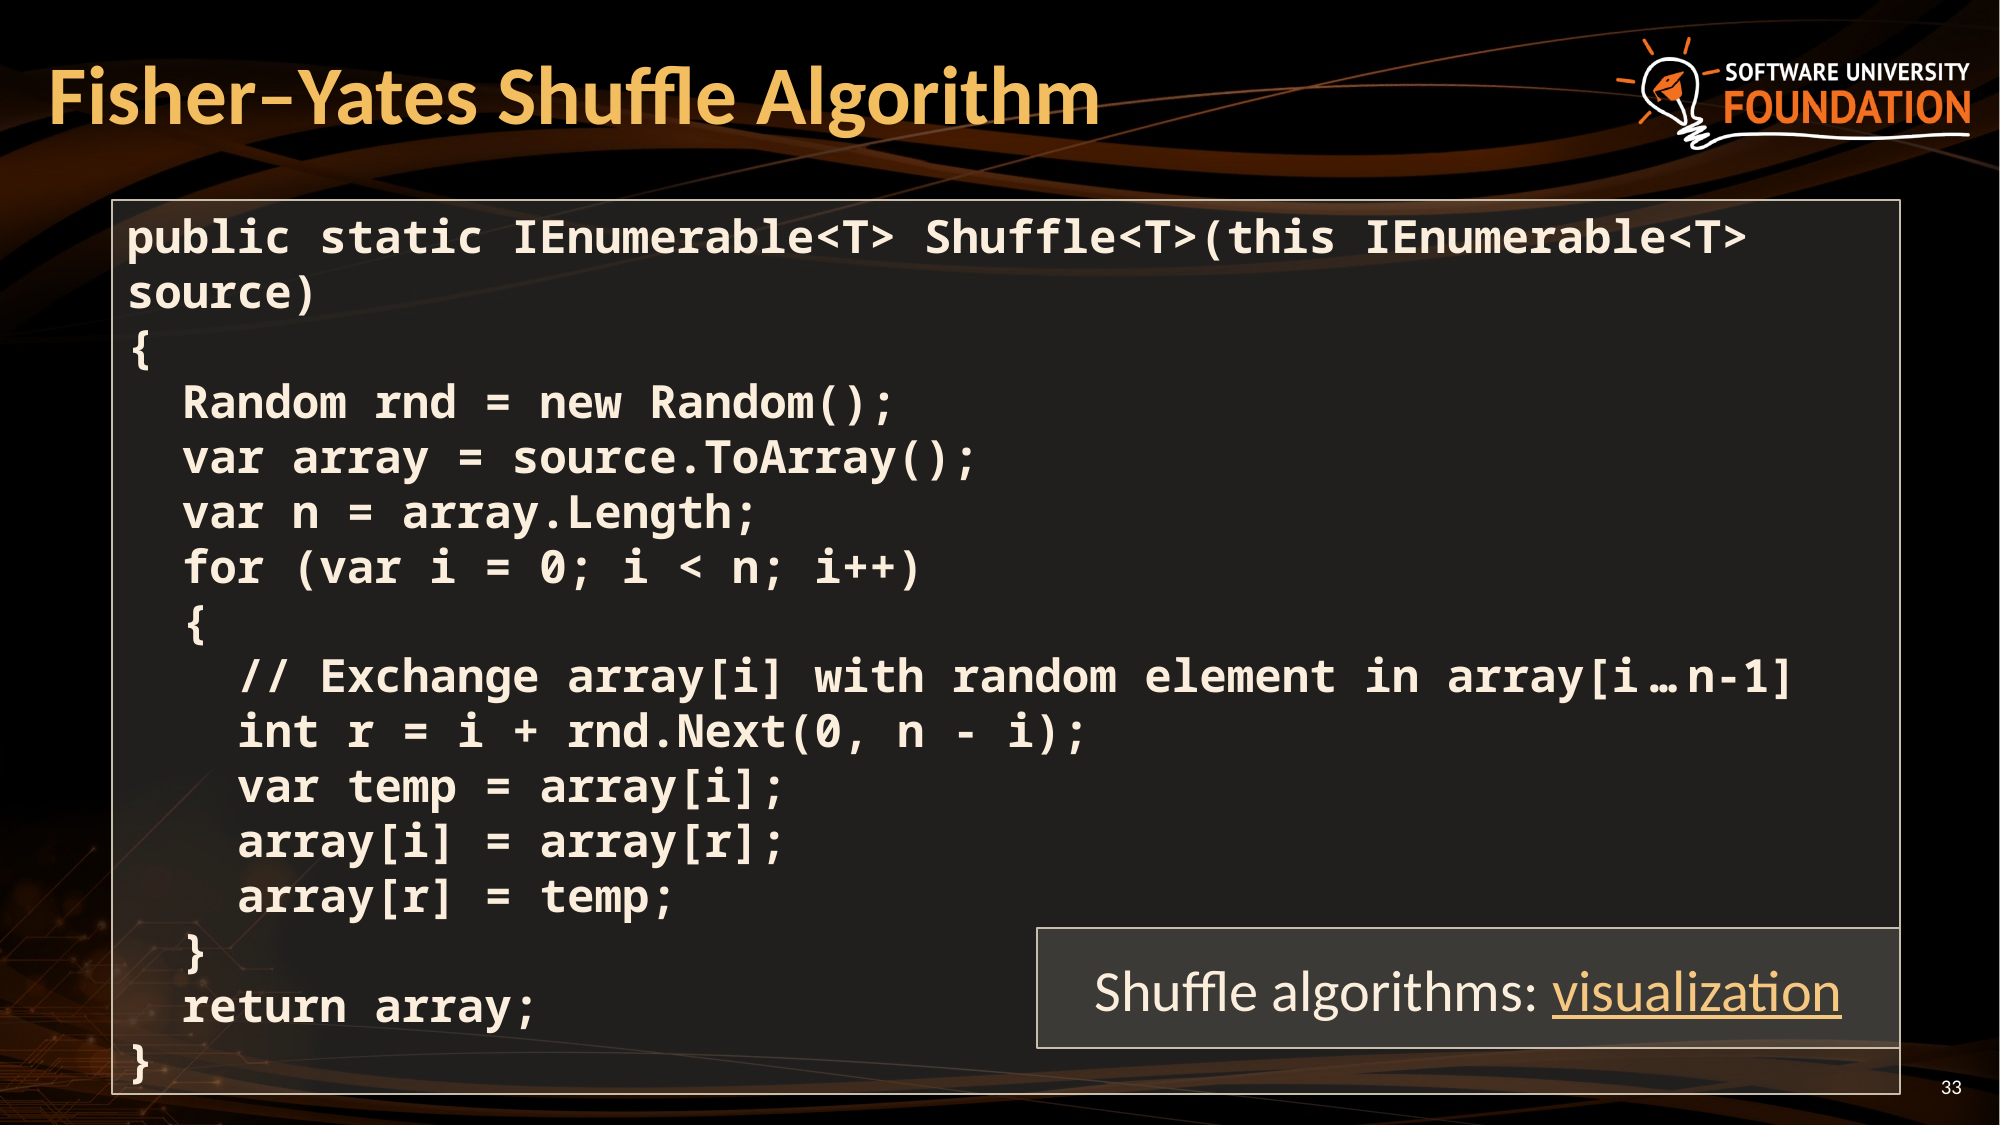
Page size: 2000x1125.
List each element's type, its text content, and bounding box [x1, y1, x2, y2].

text_box Shuffle algorithms: visualization [1037, 927, 1900, 1049]
slide_number 33 [1897, 1070, 1968, 1103]
title Fisher–Yates Shuffle Algorithm [30, 6, 1602, 189]
text_box public static IEnumerable<T> Shuffle<T>(this IEnumerable<T> source) { Random rnd = new Random(); var array = source.ToArray(); var n = array.Length; for (var i = 0; i < n; i++) { // Exchange array[i] with random element in array[i … n-1] int r = i + rnd.Next(0, n - i); var temp = array[i]; array[i] = array[r]; array[r] = temp; } return array; } [112, 199, 1900, 1095]
picture [0, 0, 2000, 1125]
